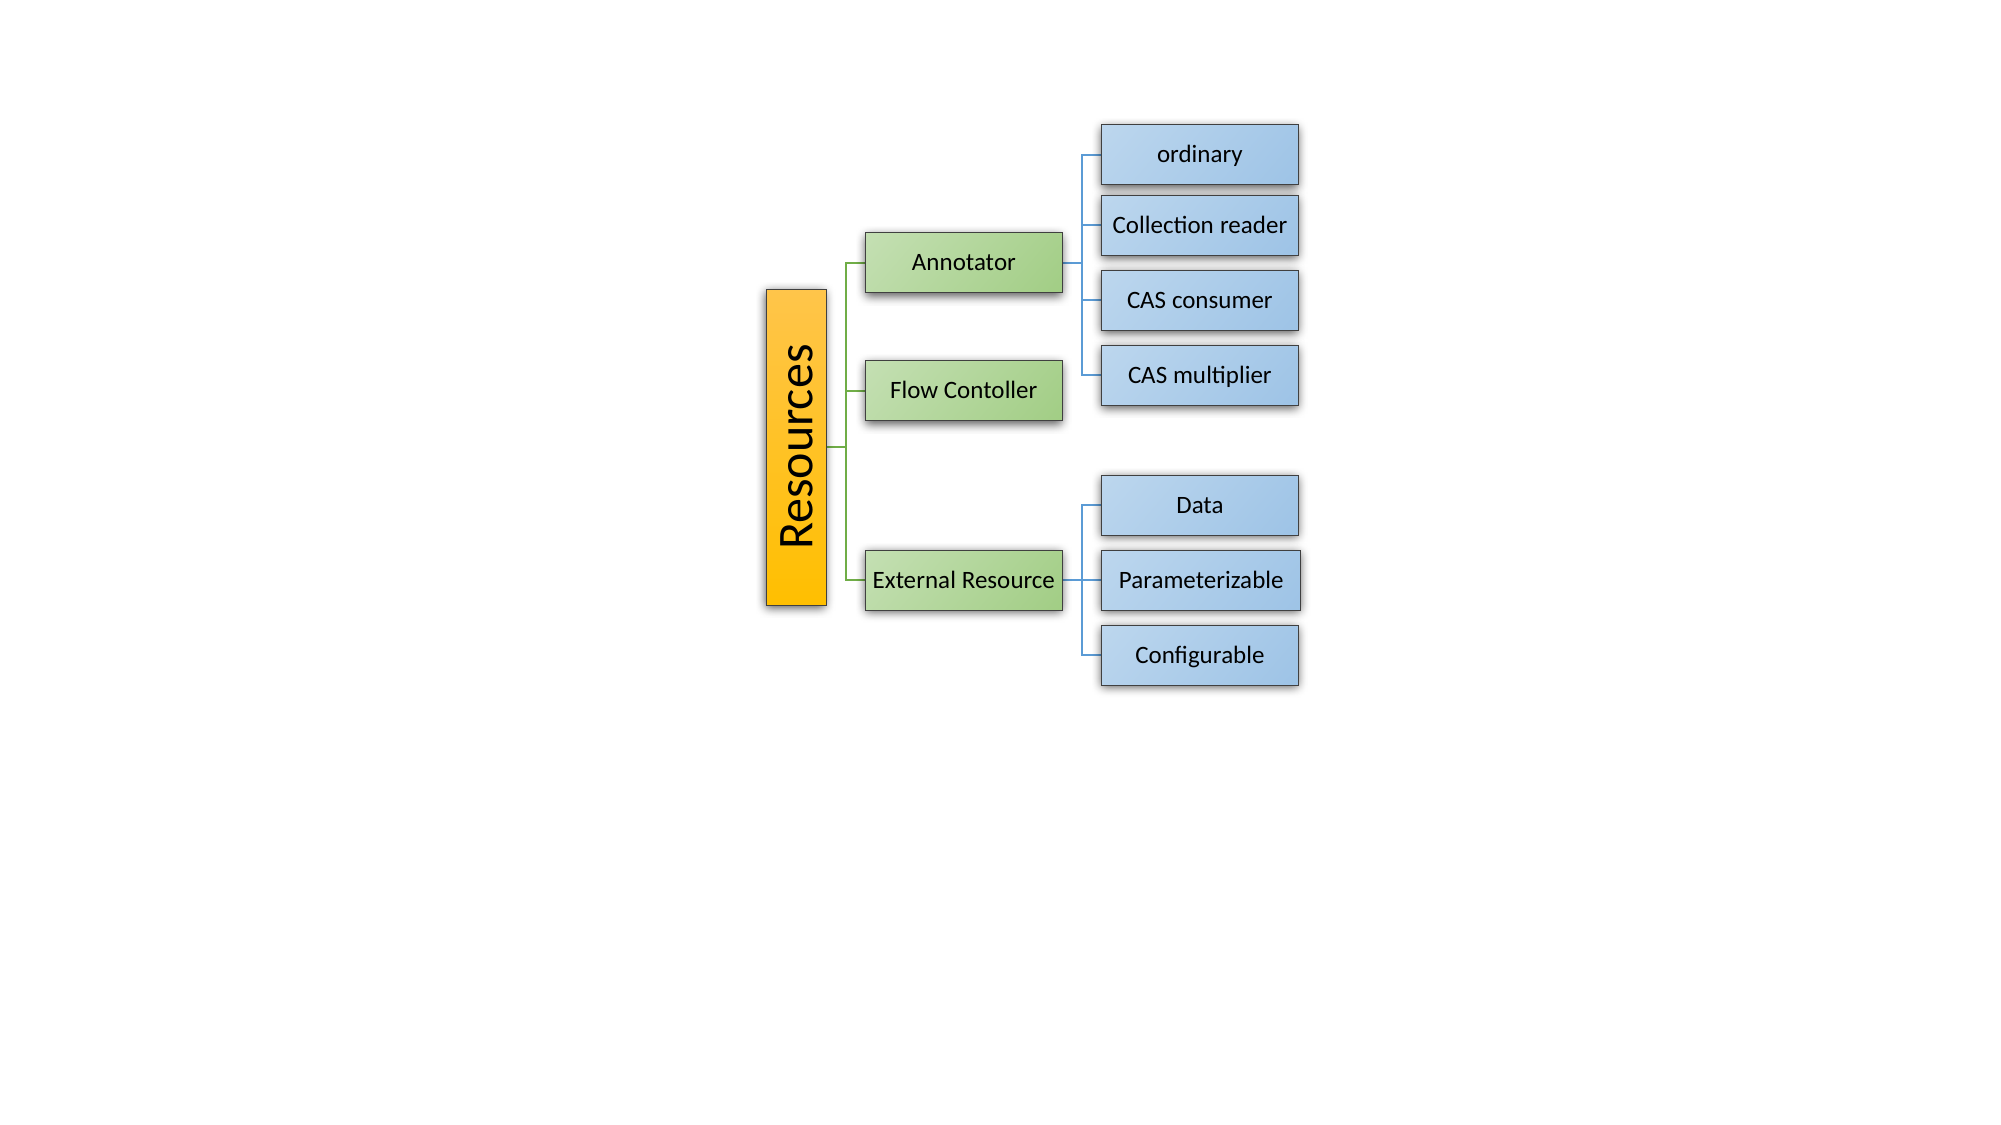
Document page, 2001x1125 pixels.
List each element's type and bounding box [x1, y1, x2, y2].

text_box [765, 124, 1302, 733]
